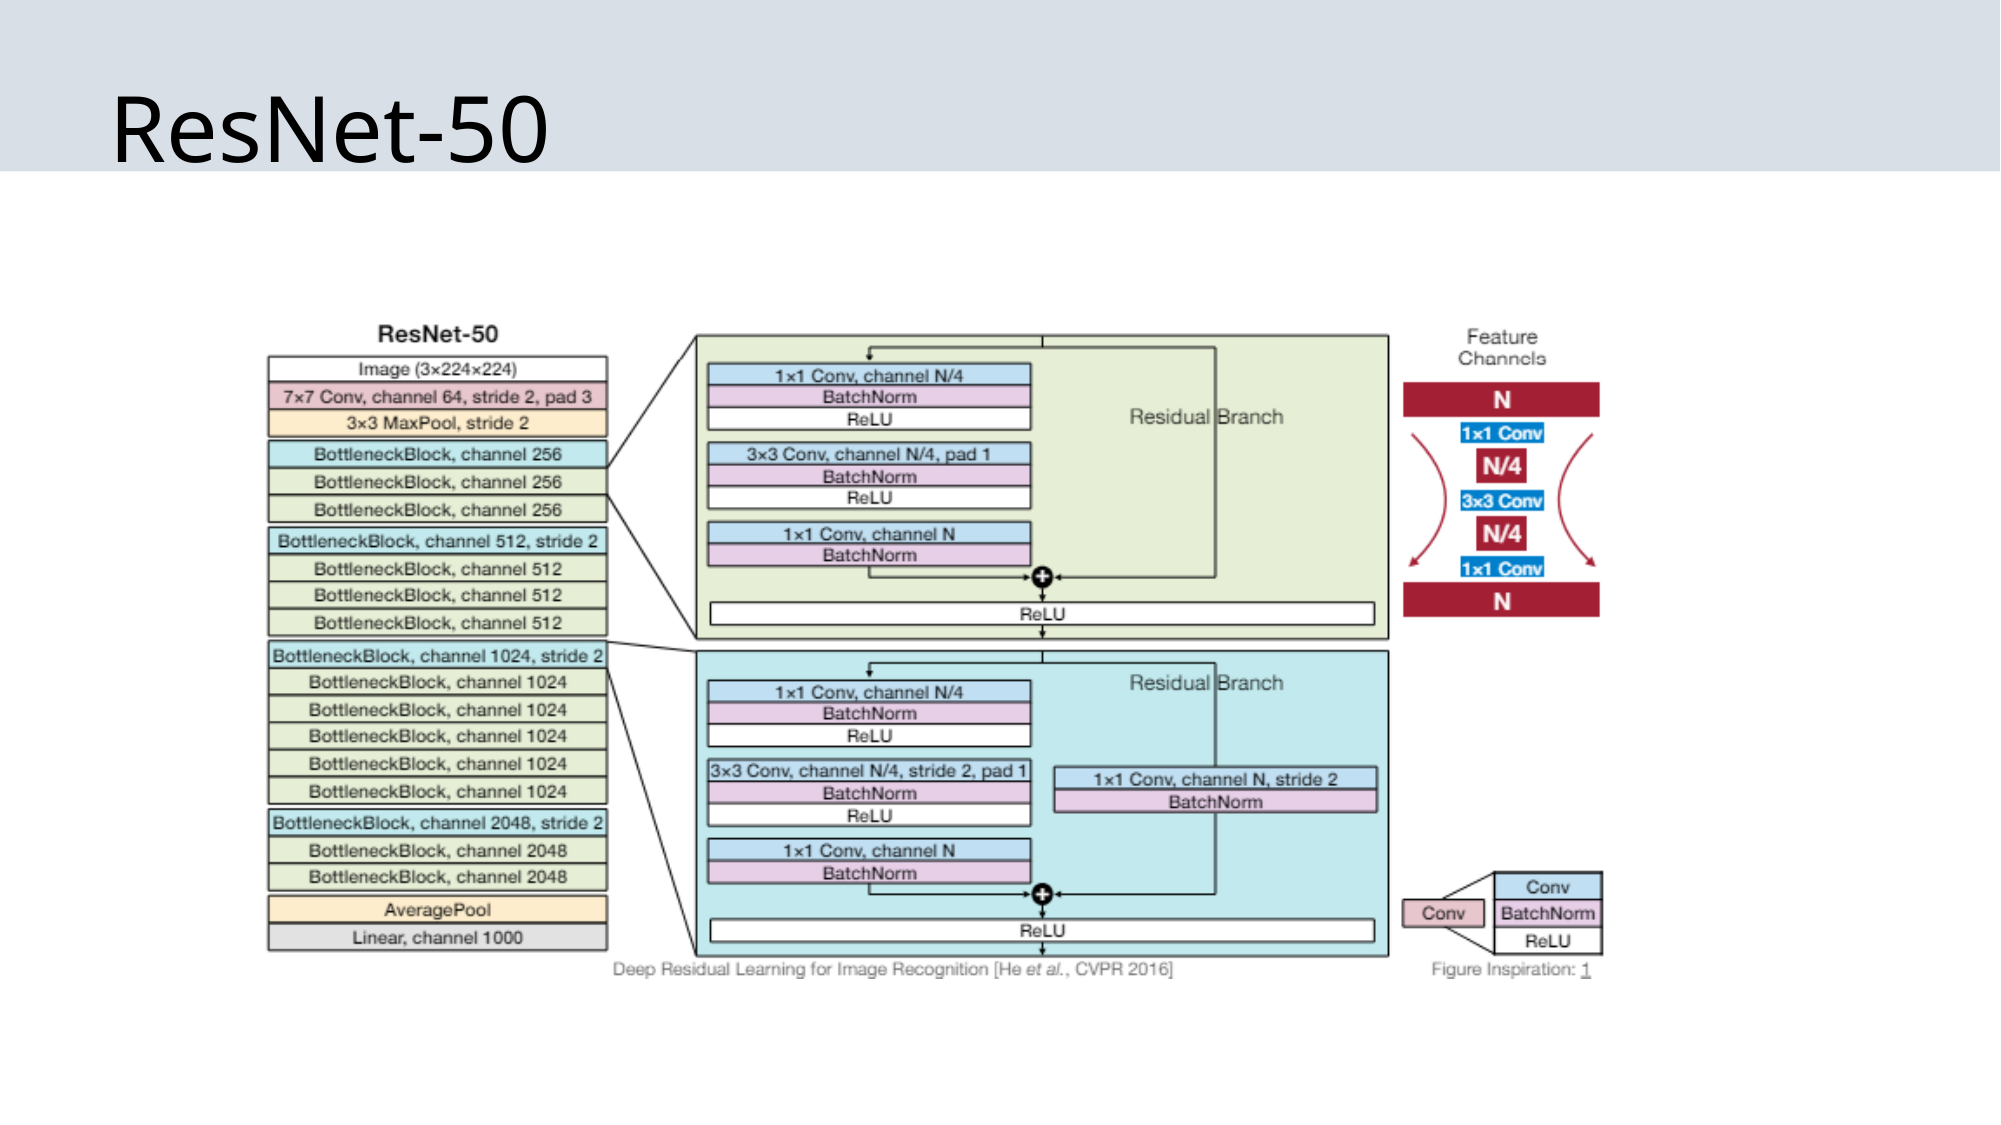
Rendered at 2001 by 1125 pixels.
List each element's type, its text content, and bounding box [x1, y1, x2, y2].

title ResNet-50 [94, 23, 1820, 242]
picture [211, 306, 1614, 980]
text_box [0, 0, 2000, 172]
